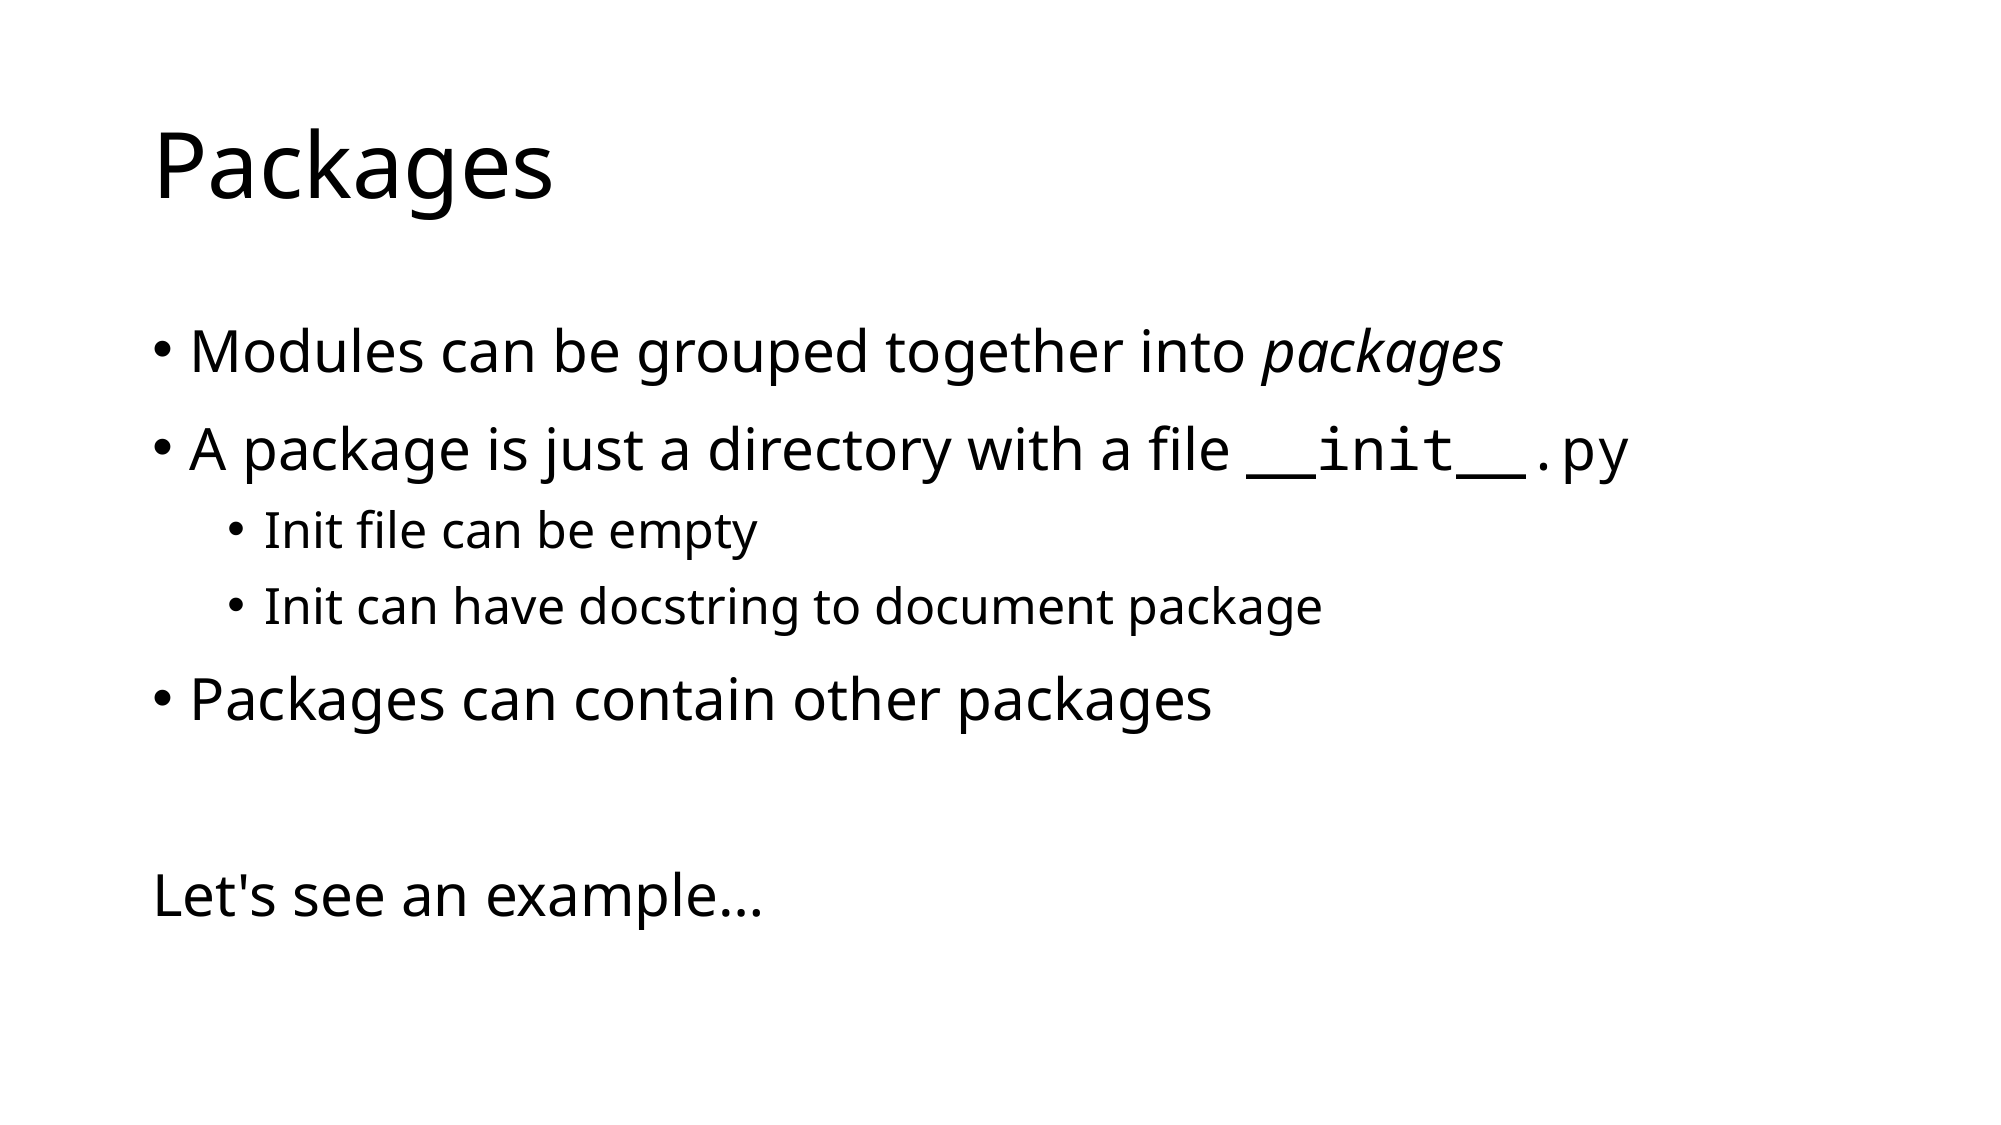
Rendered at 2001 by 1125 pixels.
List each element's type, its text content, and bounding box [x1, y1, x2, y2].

title Packages [137, 59, 1863, 278]
list Modules can be grouped together into packages A package is just a directory with a file __init__.py Init file can be empty Init can have docstring to document package Packages can contain other packages Let's see an example… [137, 299, 1863, 1014]
